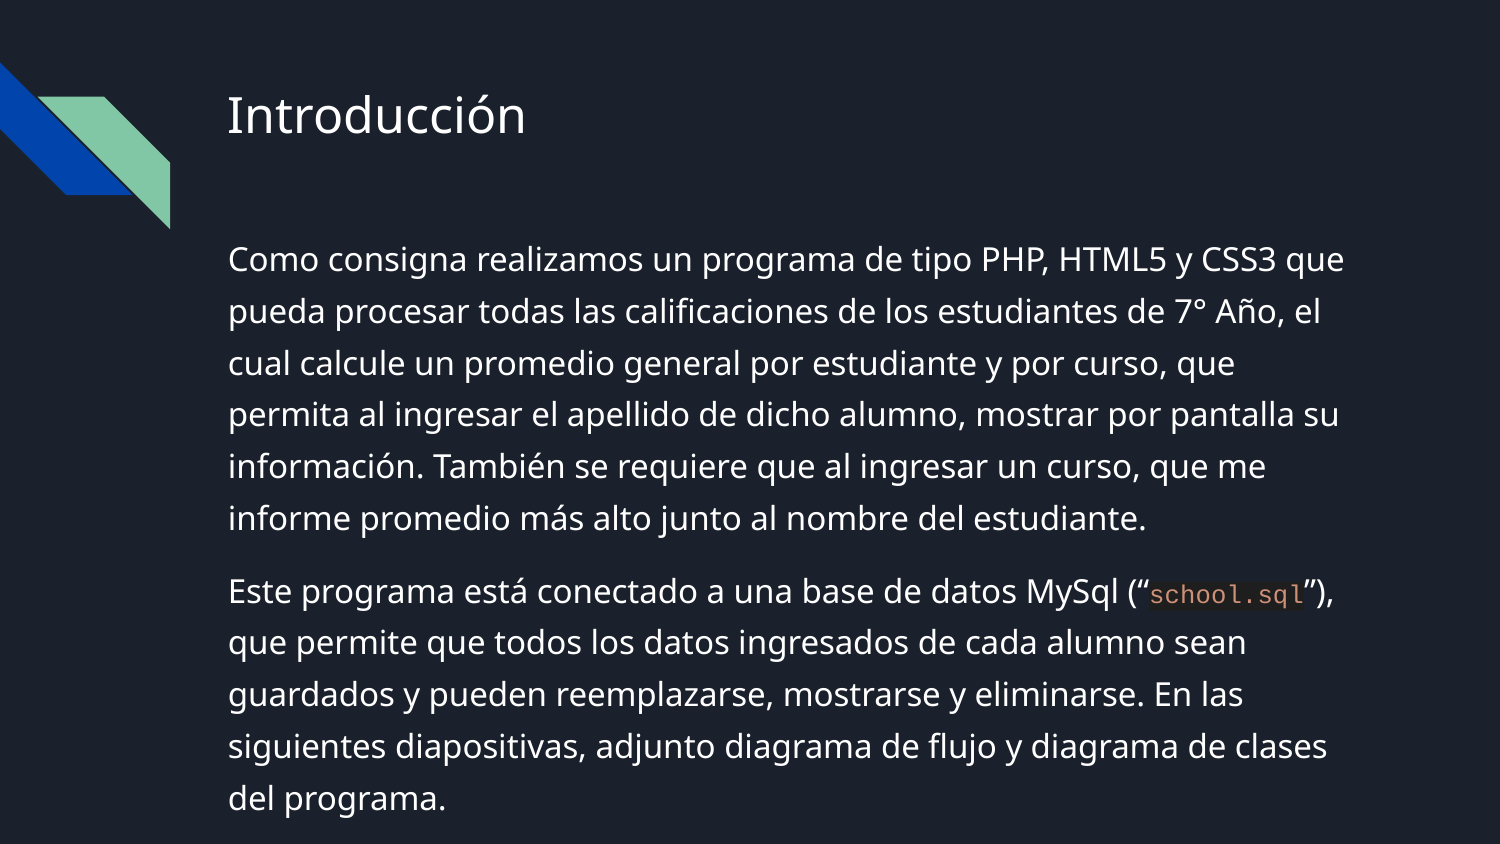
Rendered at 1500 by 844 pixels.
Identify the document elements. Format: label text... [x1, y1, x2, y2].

title Introducción [212, 64, 1368, 214]
list Como consigna realizamos un programa de tipo PHP, HTML5 y CSS3 que pueda procesar todas las calificaciones de los estudiantes de 7° Año, el cual calcule un promedio general por estudiante y por curso, que permita al ingresar el apellido de dicho alumno, mostrar por pantalla su información. También se requiere que al ingresar un curso, que me informe promedio más alto junto al nombre del estudiante. Este programa está conectado a una base de datos MySql (“school.sql”), que permite que todos los datos ingresados de cada alumno sean guardados y pueden reemplazarse, mostrarse y eliminarse. En las siguientes diapositivas, adjunto diagrama de flujo y diagrama de clases del programa. [212, 214, 1368, 844]
